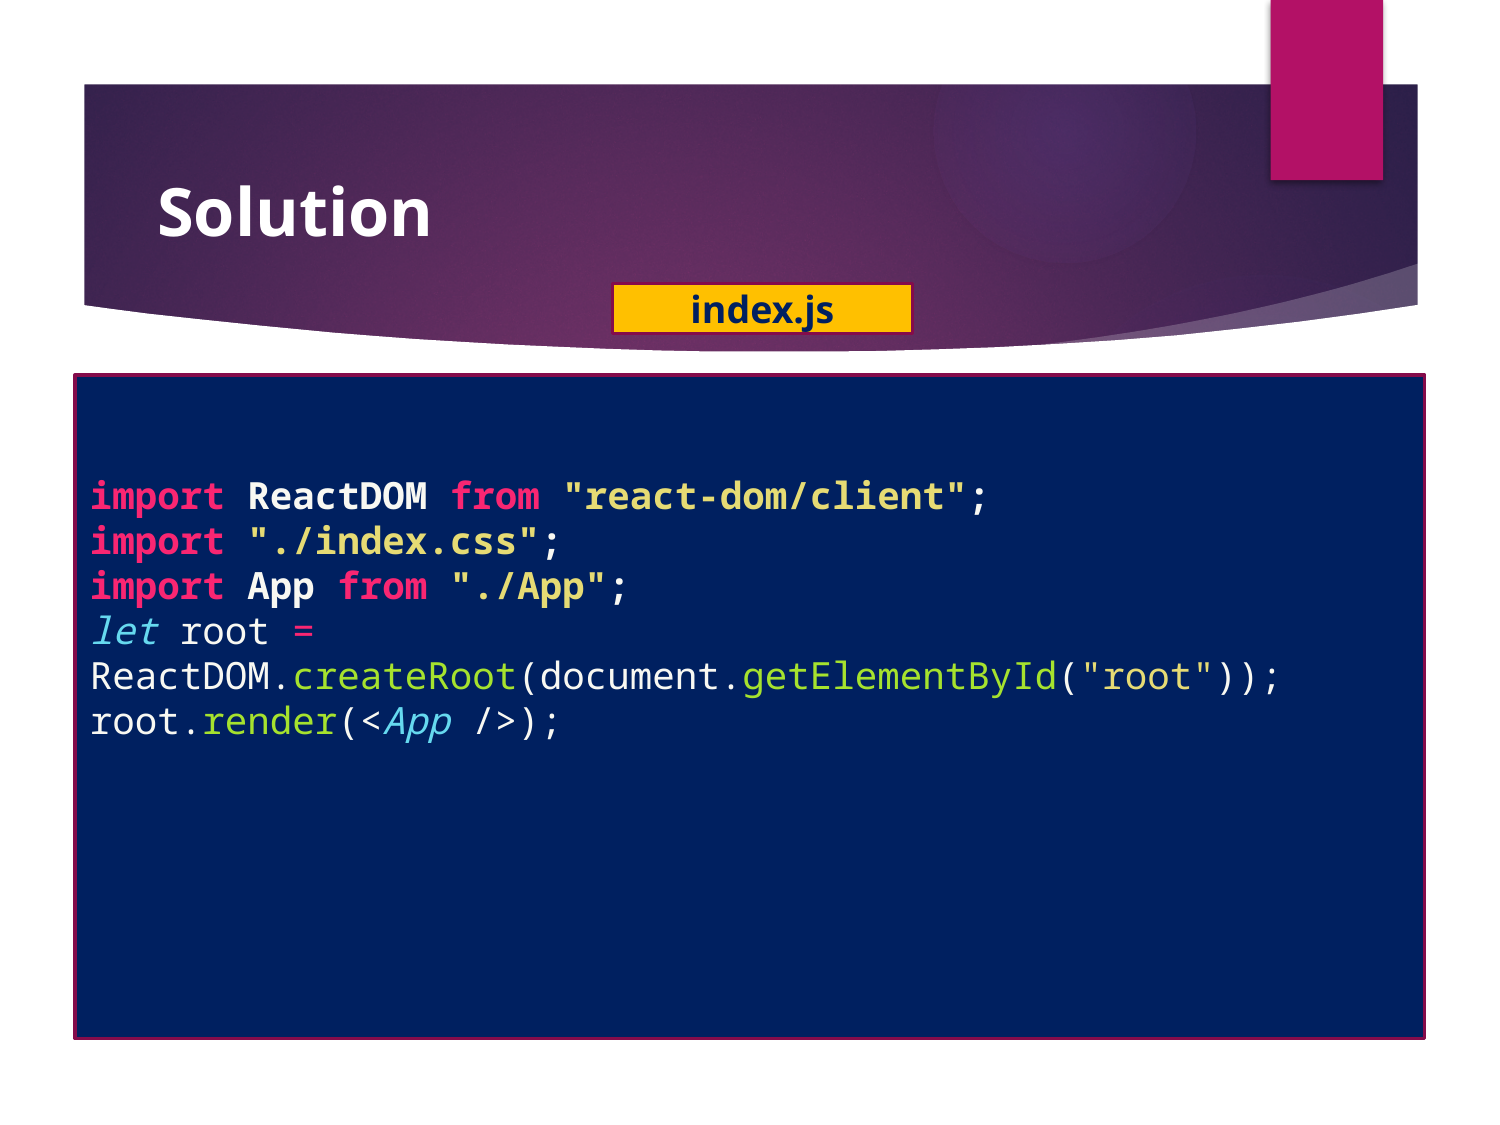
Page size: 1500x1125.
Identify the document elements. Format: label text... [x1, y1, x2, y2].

text_box import ReactDOM from "react-dom/client"; import "./index.css"; import App from "./App"; let root = ReactDOM.createRoot(document.getElementById("root")); root.render(<App />); [73, 373, 1426, 1040]
text_box Solution [142, 152, 1183, 269]
title [46, 23, 1447, 186]
text_box index.js [611, 282, 914, 335]
